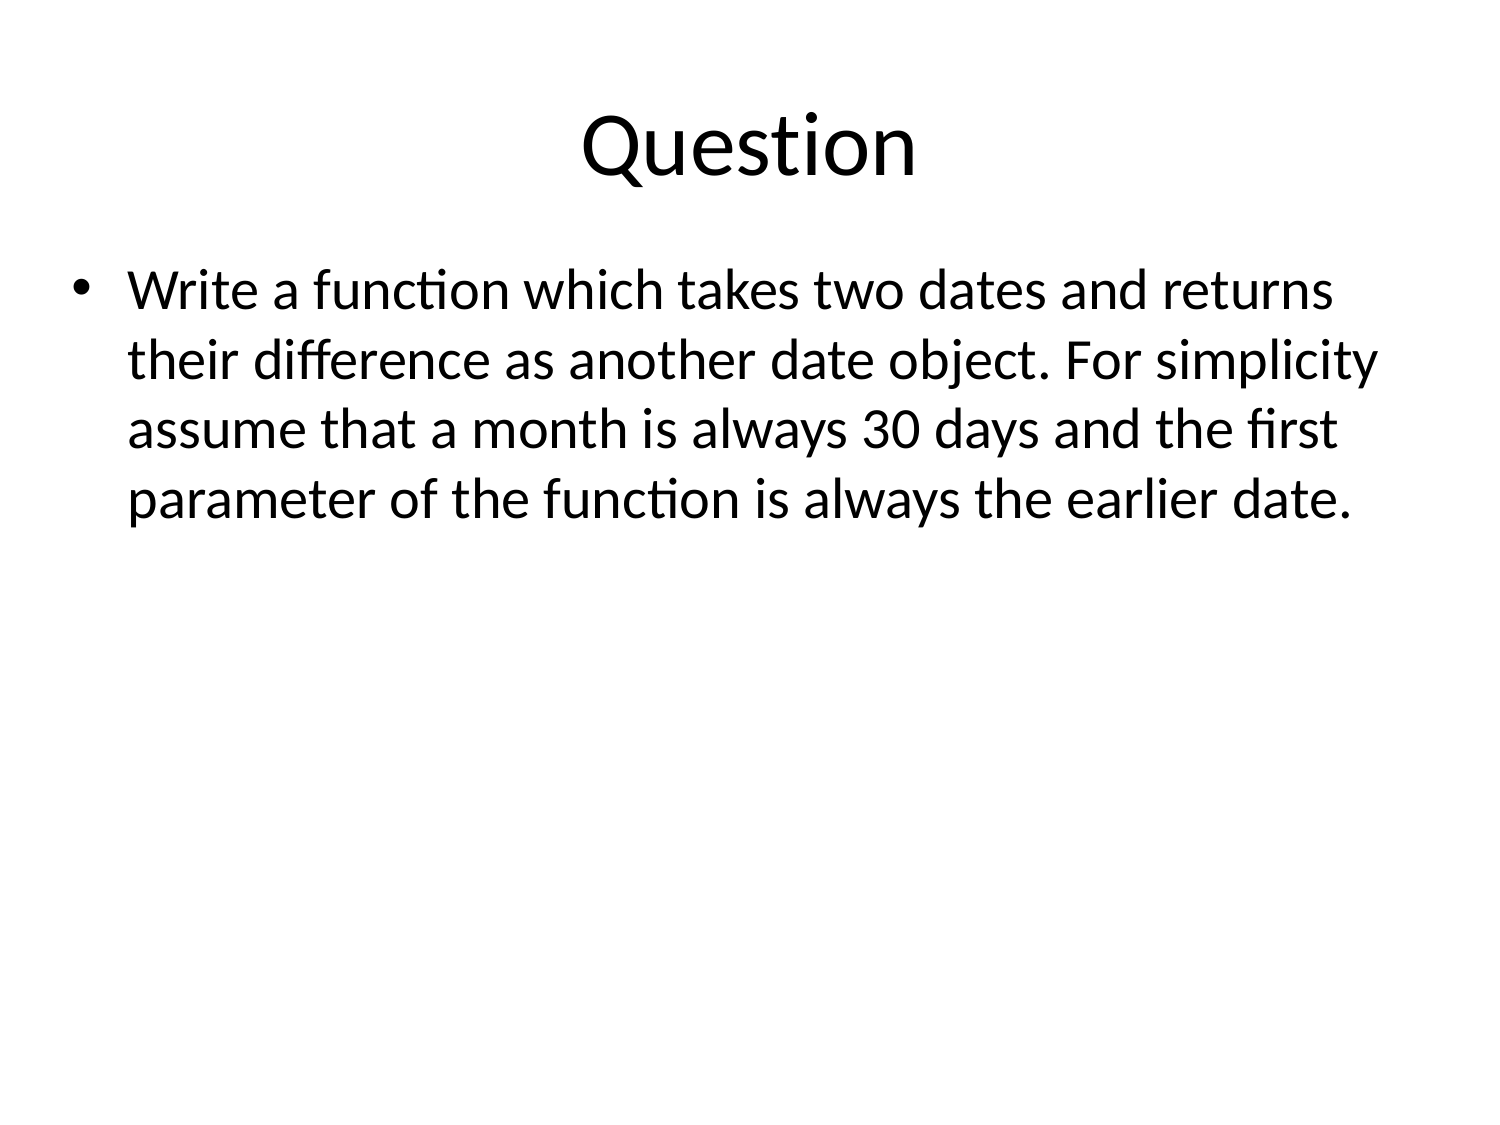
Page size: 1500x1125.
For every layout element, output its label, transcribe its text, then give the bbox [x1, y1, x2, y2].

title Question [75, 45, 1425, 233]
list Write a function which takes two dates and returns their difference as another date object. For simplicity assume that a month is always 30 days and the first parameter of the function is always the earlier date. [56, 243, 1436, 1000]
